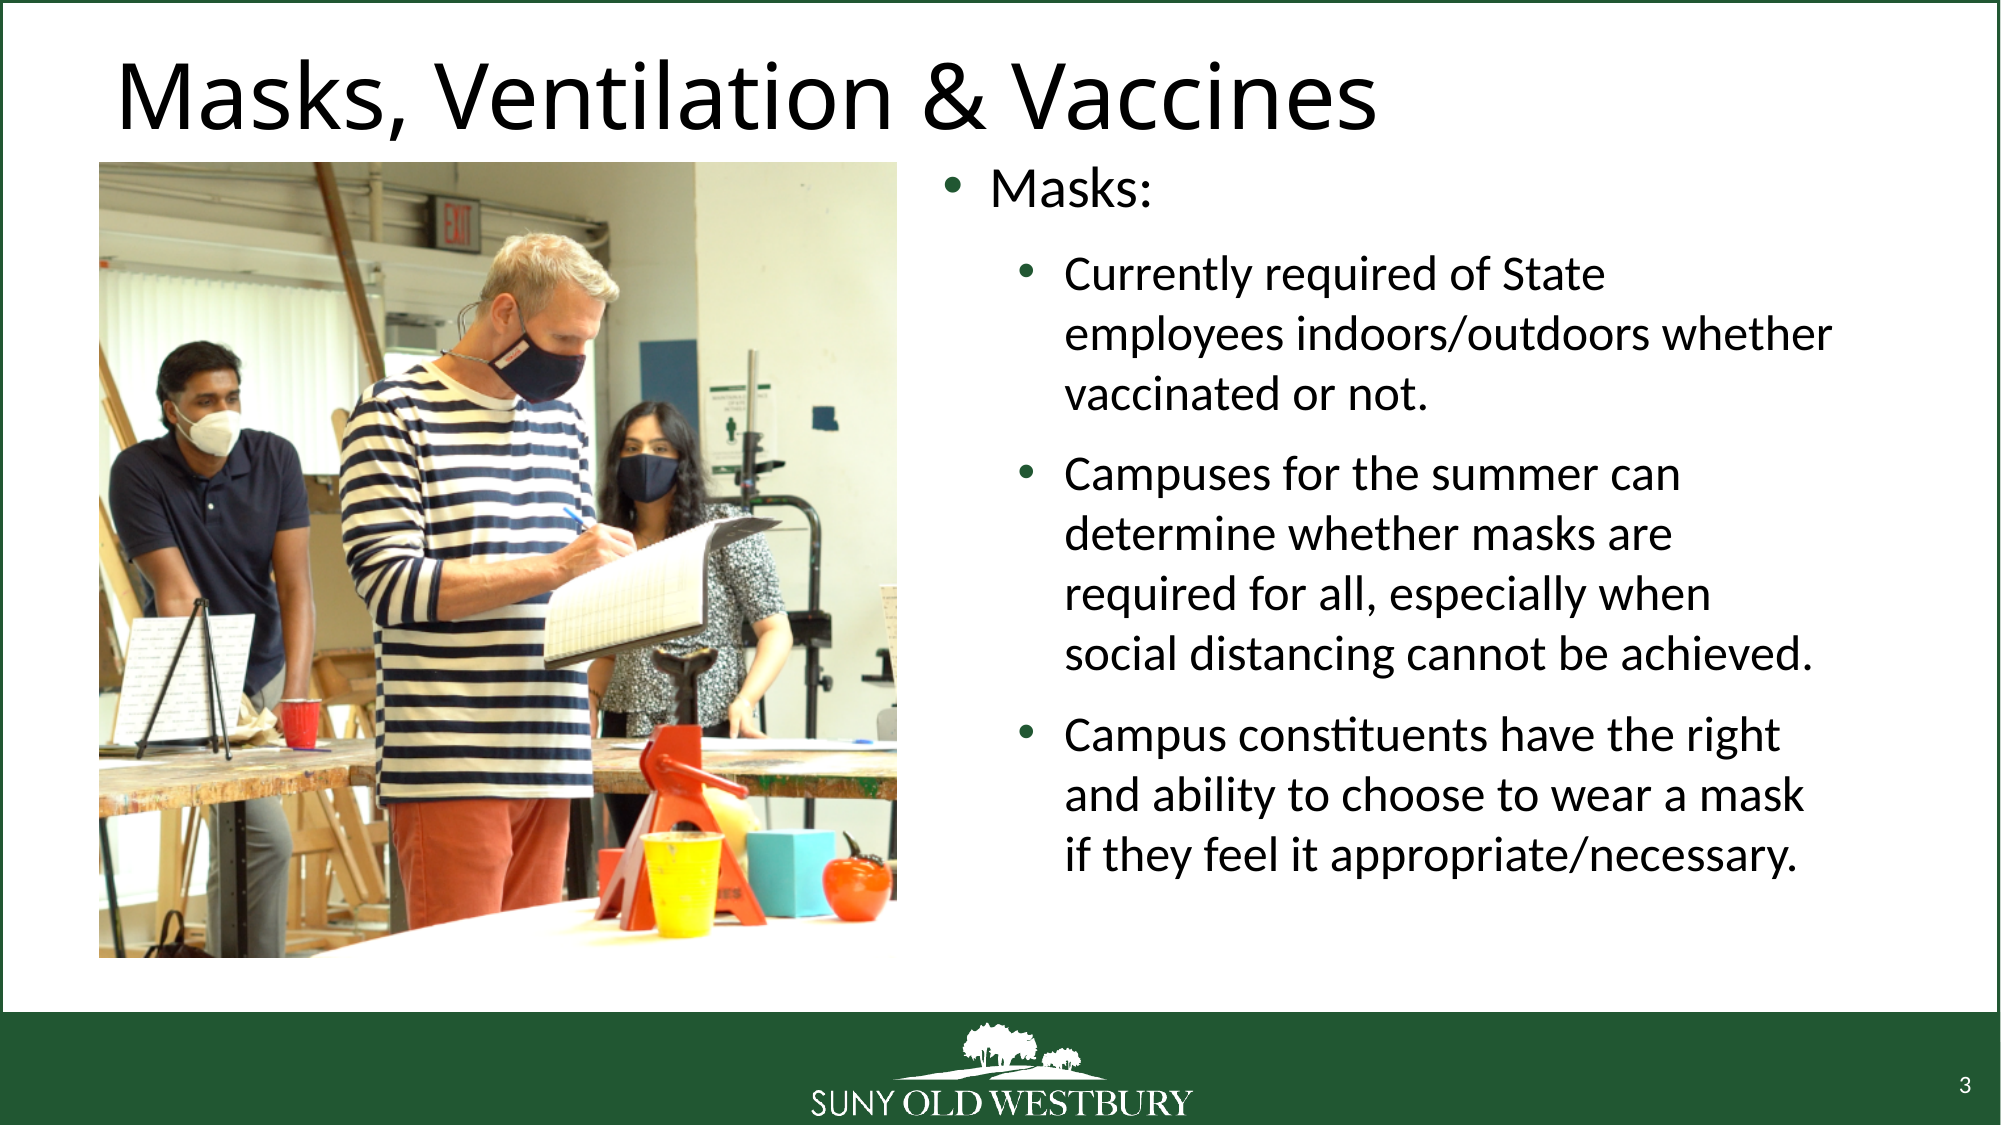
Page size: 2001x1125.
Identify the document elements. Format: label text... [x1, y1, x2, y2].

title Masks, Ventilation & Vaccines [99, 0, 1825, 200]
picture [790, 1009, 1210, 1121]
picture [99, 162, 897, 958]
text_box Masks: Currently required of State employees indoors/outdoors whether vaccinated or not. Campuses for the summer can determine whether masks are required for all, especially when social distancing cannot be achieved. Campus constituents have the right and ability to choose to wear a mask if they feel it appropriate/necessary. [927, 141, 1849, 970]
